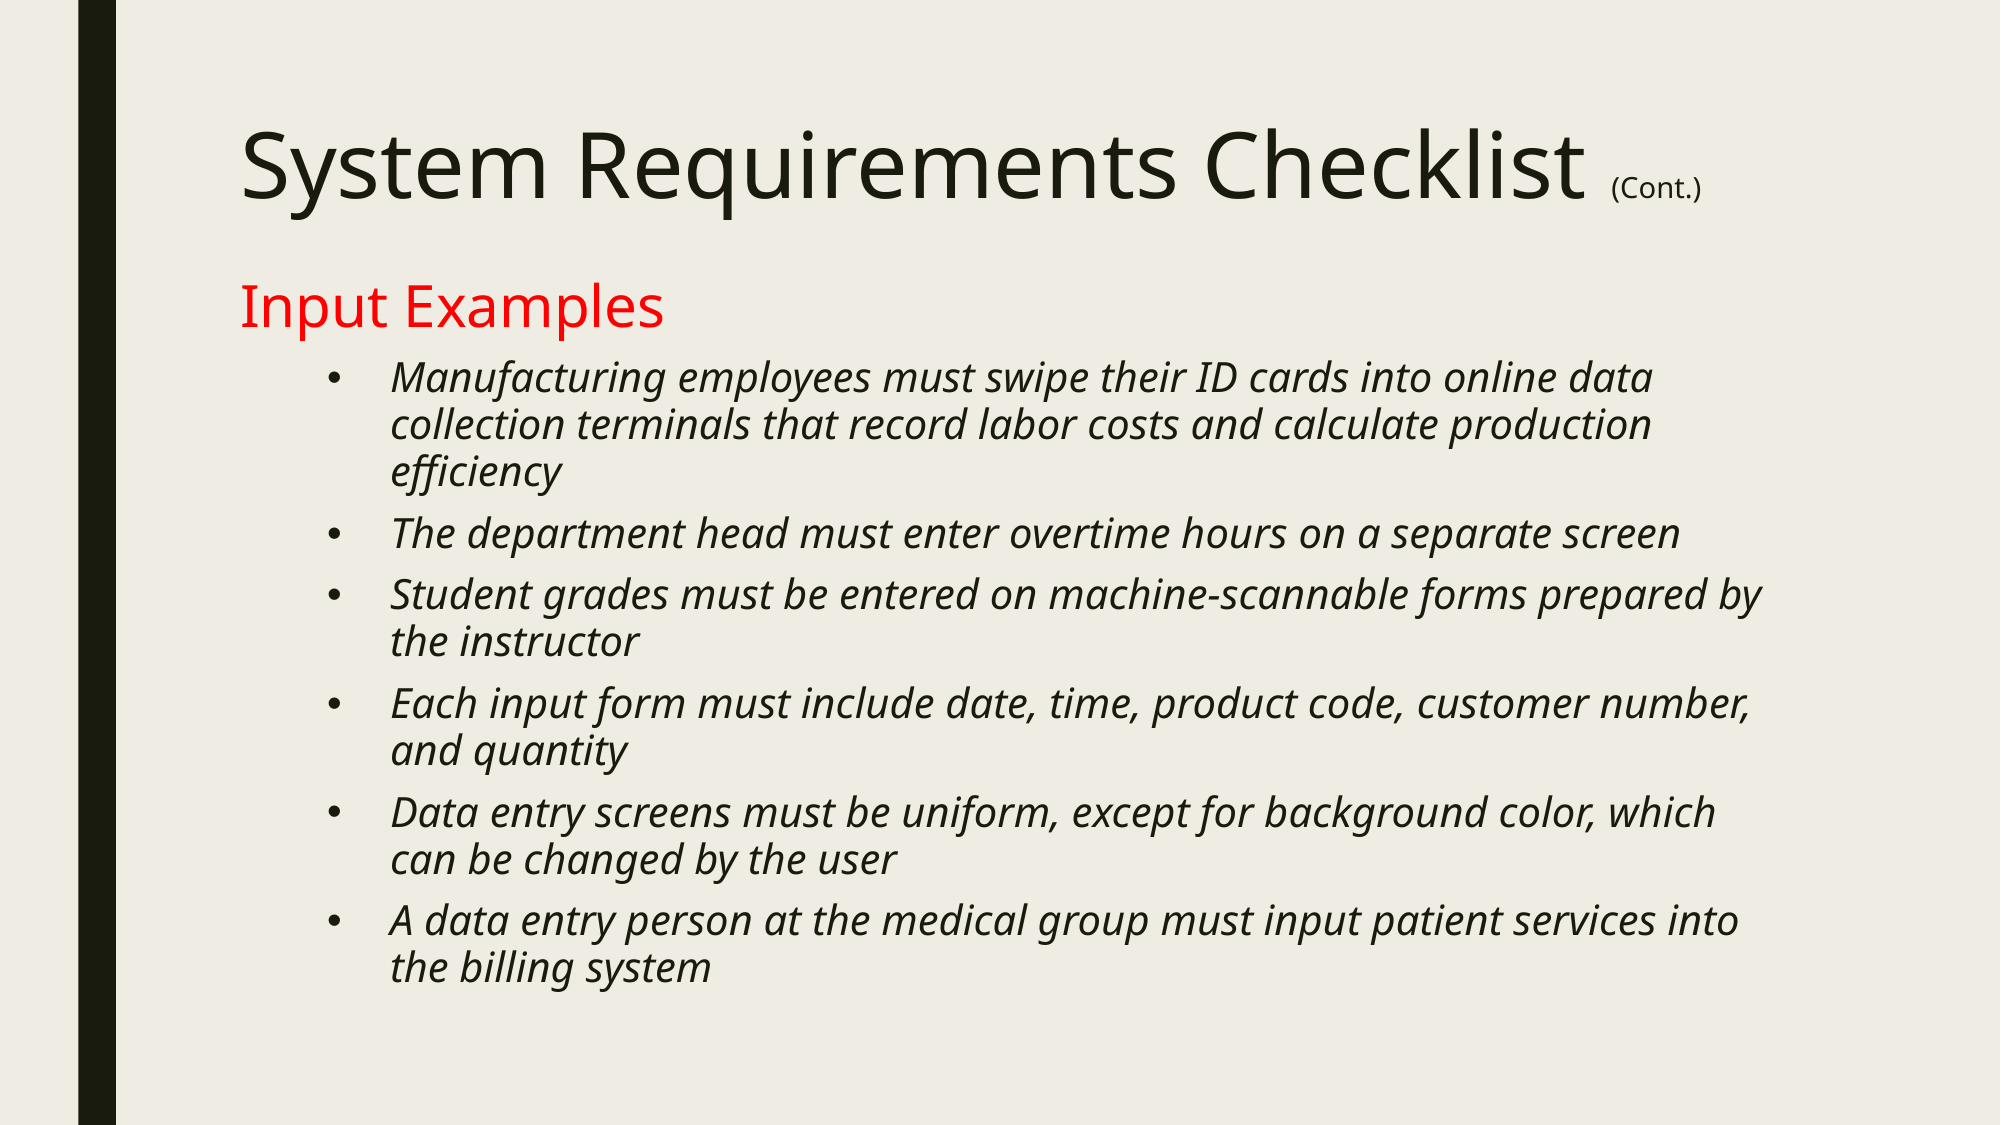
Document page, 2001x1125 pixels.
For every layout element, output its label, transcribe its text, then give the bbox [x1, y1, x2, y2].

title System Requirements Checklist (Cont.) [225, 112, 1800, 239]
list Input Examples Manufacturing employees must swipe their ID cards into online data collection terminals that record labor costs and calculate production efficiency The department head must enter overtime hours on a separate screen Student grades must be entered on machine-scannable forms prepared by the instructor Each input form must include date, time, product code, customer number, and quantity Data entry screens must be uniform, except for background color, which can be changed by the user A data entry person at the medical group must input patient services into the billing system [225, 267, 1800, 963]
